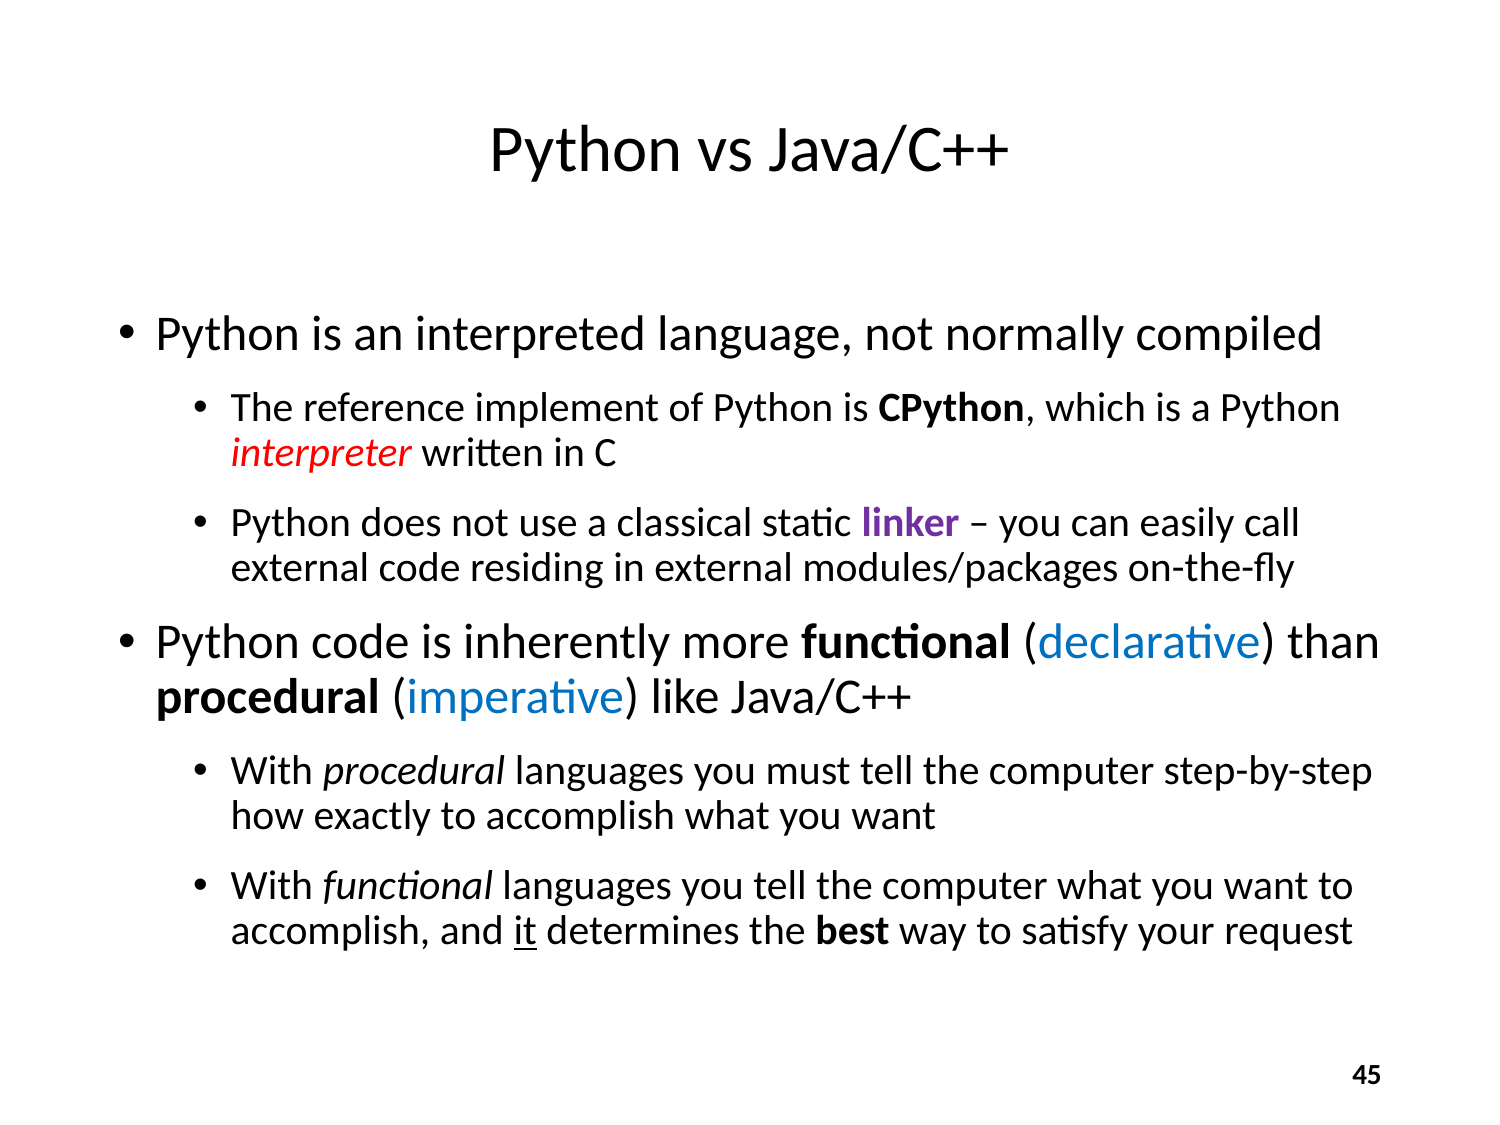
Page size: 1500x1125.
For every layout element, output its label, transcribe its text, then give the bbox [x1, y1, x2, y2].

list Python is an interpreted language, not normally compiled The reference implement of Python is CPython, which is a Python interpreter written in C Python does not use a classical static linker – you can easily call external code residing in external modules/packages on-the-fly Python code is inherently more functional (declarative) than procedural (imperative) like Java/C++ With procedural languages you must tell the computer step-by-step how exactly to accomplish what you want With functional languages you tell the computer what you want to accomplish, and it determines the best way to satisfy your request [103, 299, 1397, 1014]
slide_number 45 [1059, 1042, 1397, 1103]
title Python vs Java/C++ [103, 59, 1397, 241]
